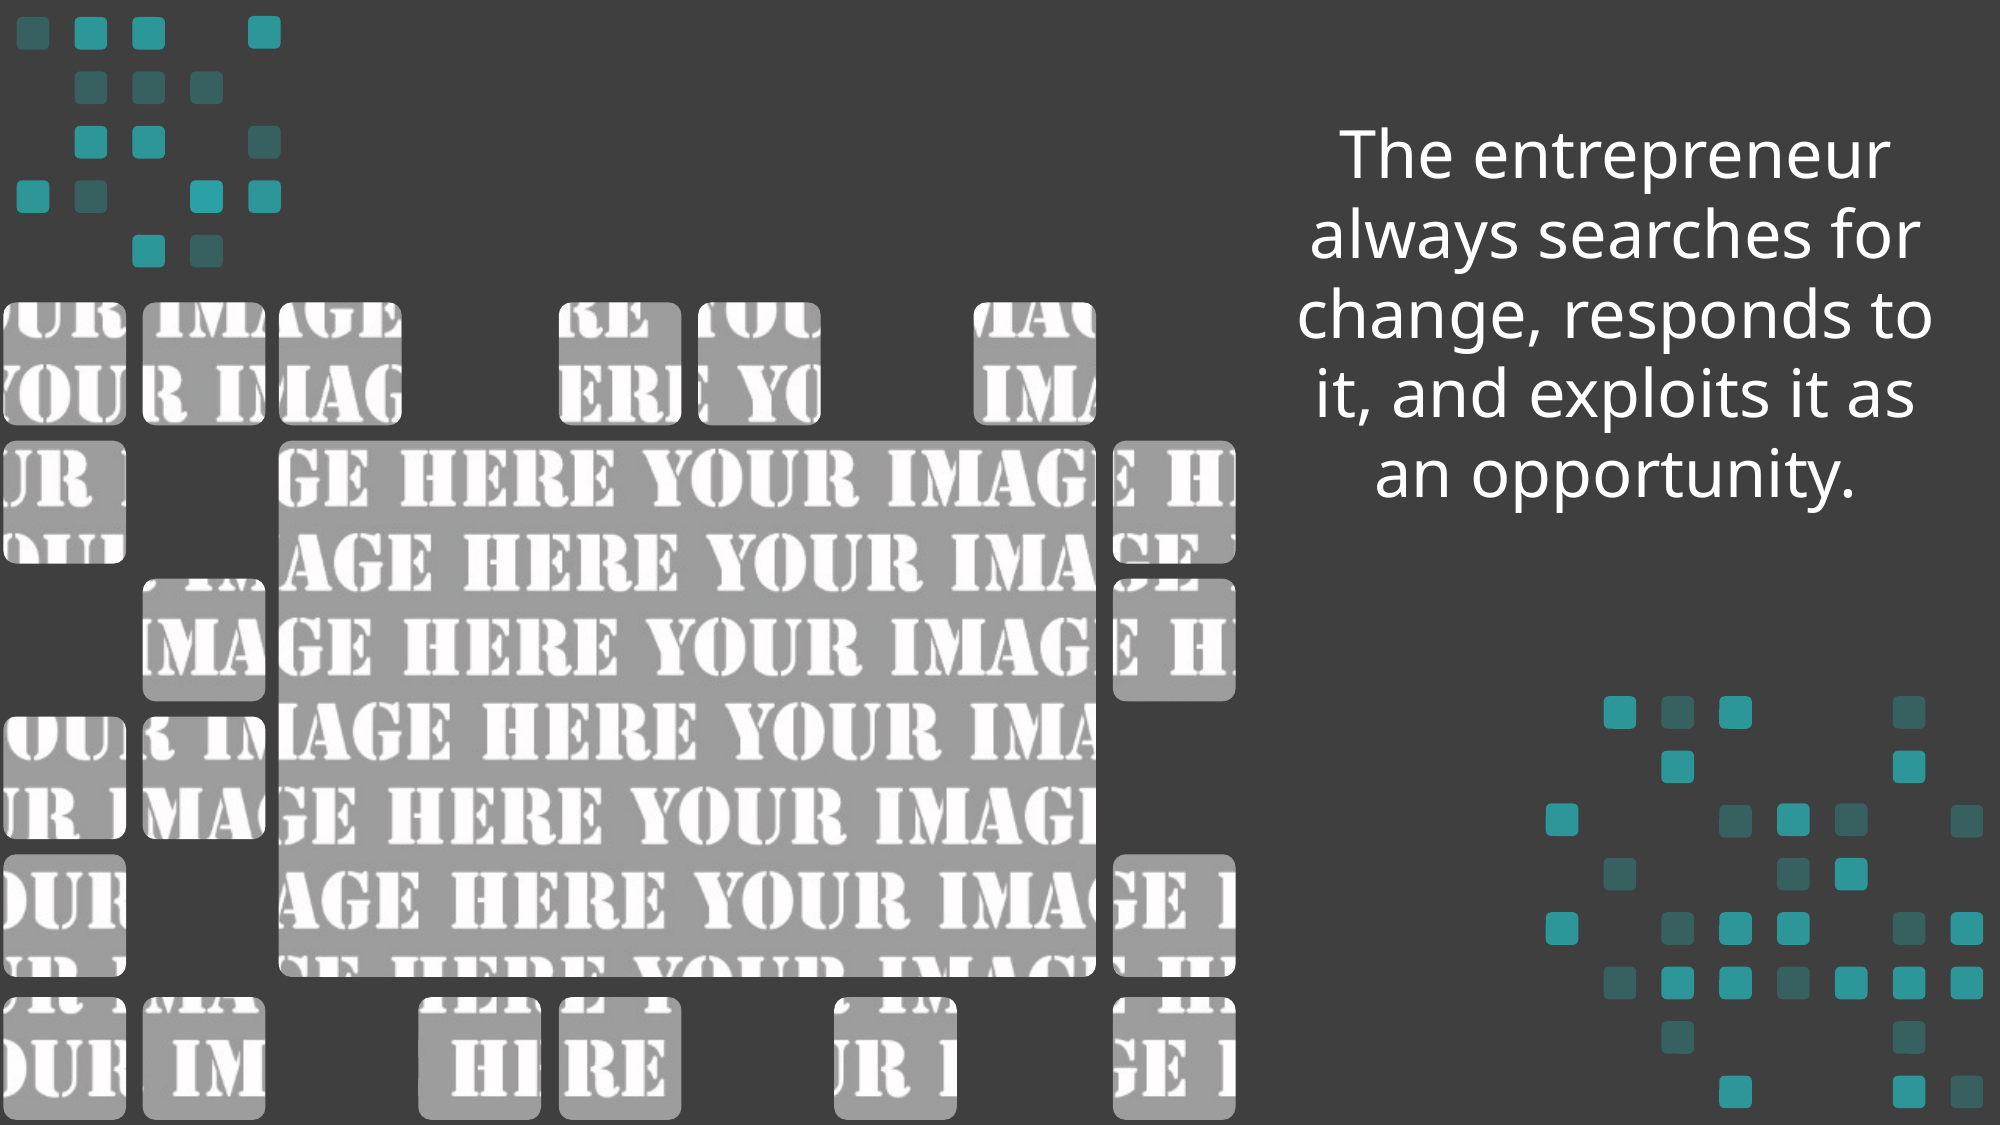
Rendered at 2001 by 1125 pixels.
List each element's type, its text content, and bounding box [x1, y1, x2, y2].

picture [3, 302, 1236, 1120]
text_box The entrepreneur always searches for change, responds to it, and exploits it as an opportunity. [1278, 104, 1955, 519]
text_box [16, 15, 281, 268]
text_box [1545, 696, 1984, 1109]
